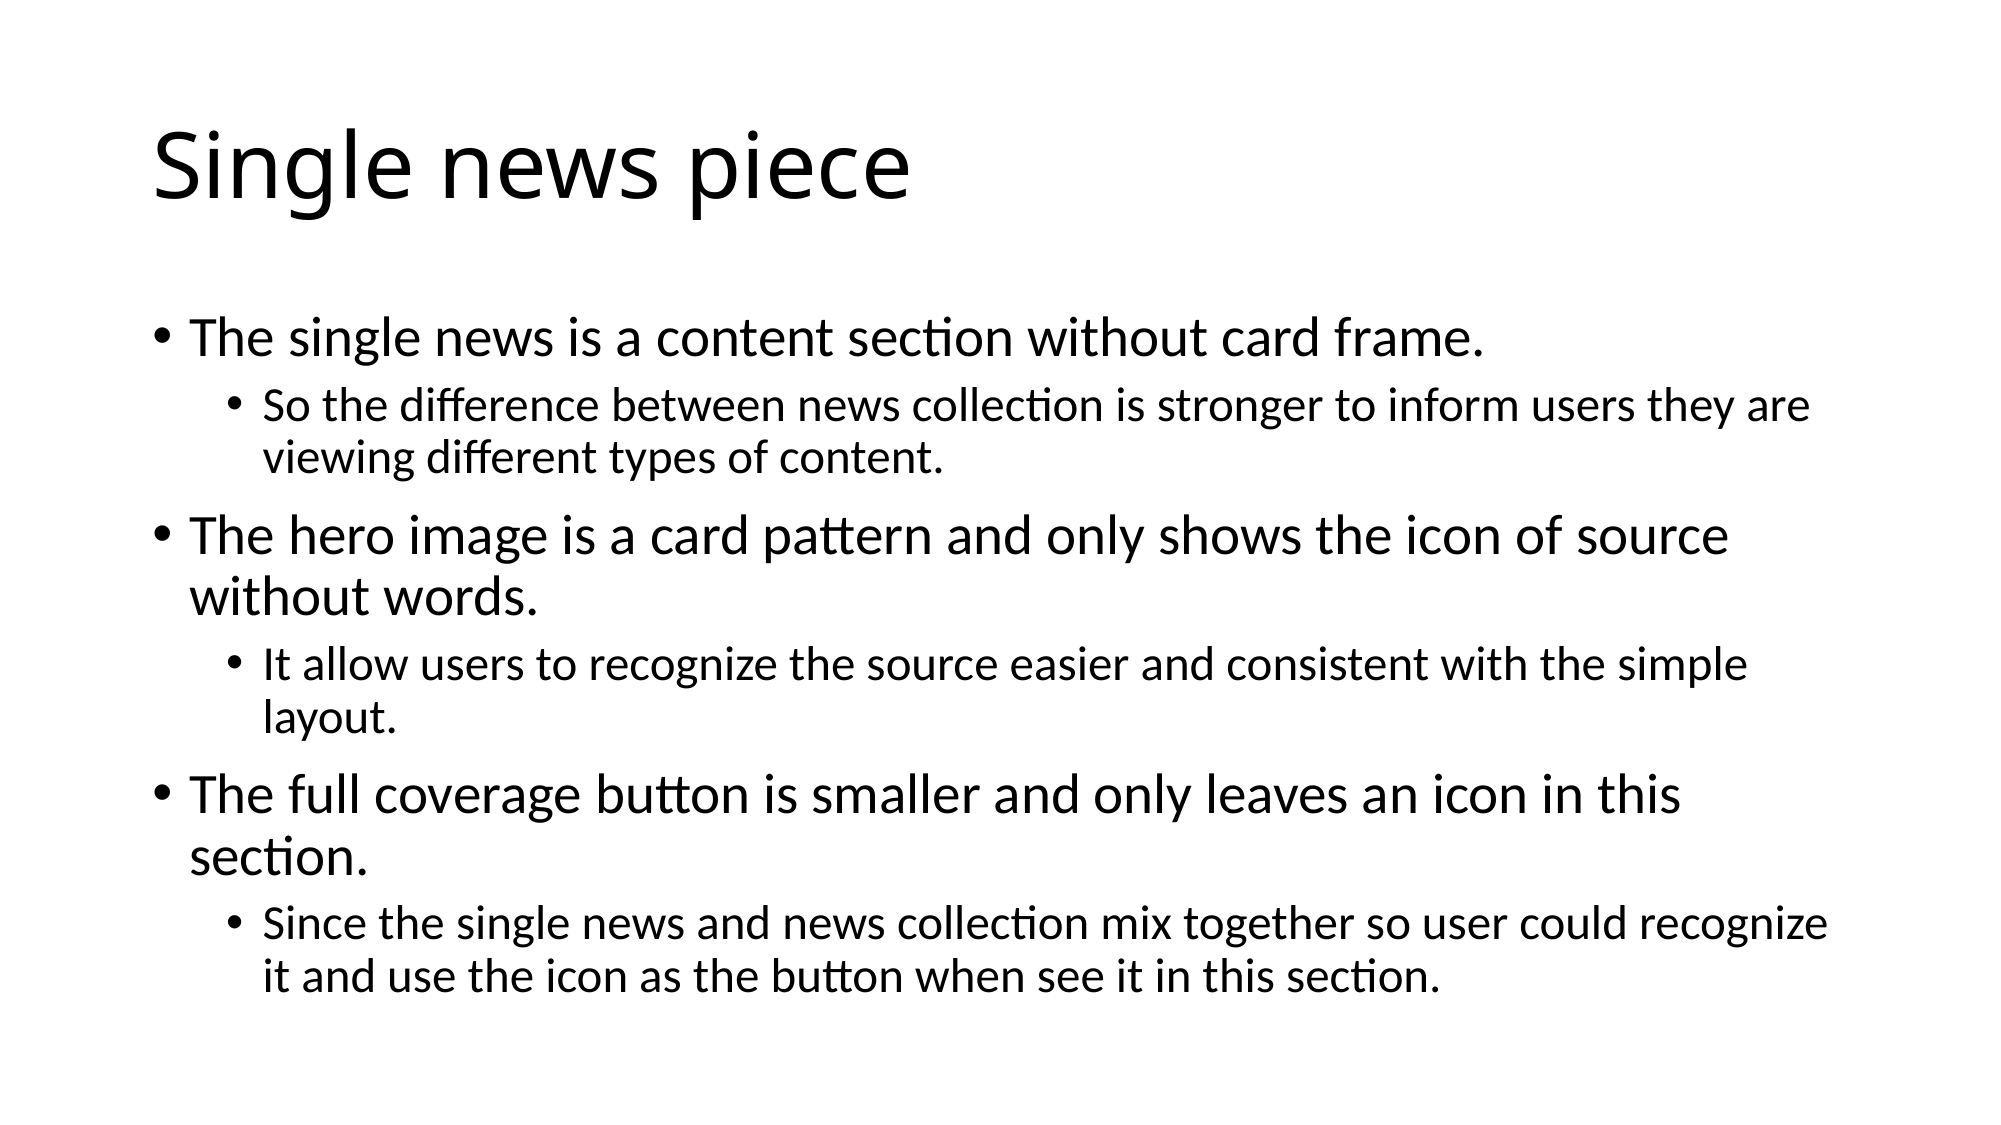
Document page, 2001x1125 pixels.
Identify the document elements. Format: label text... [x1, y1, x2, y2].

title Single news piece [137, 59, 1863, 278]
list The single news is a content section without card frame. So the difference between news collection is stronger to inform users they are viewing different types of content. The hero image is a card pattern and only shows the icon of source without words. It allow users to recognize the source easier and consistent with the simple layout. The full coverage button is smaller and only leaves an icon in this section. Since the single news and news collection mix together so user could recognize it and use the icon as the button when see it in this section. [137, 299, 1863, 1014]
